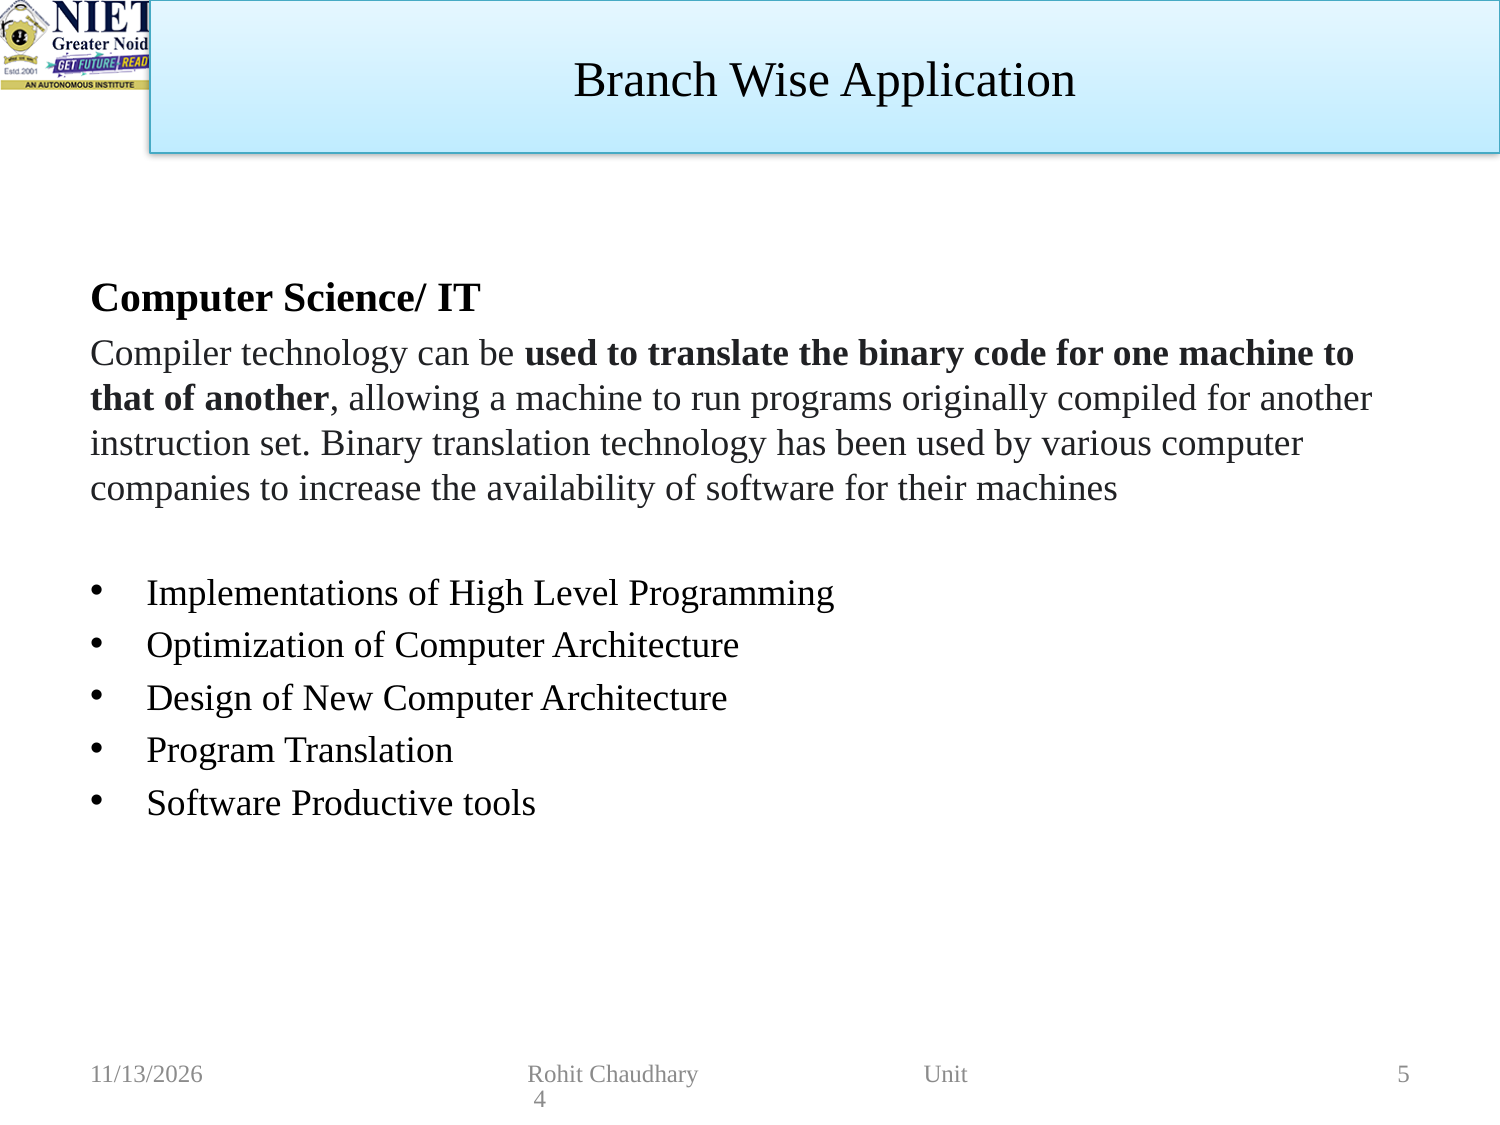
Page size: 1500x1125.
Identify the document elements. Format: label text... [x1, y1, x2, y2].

picture [0, 0, 149, 90]
title Branch Wise Application [149, 0, 1500, 154]
list Computer Science/ IT Compiler technology can be used to translate the binary code for one machine to that of another, allowing a machine to run programs originally compiled for another instruction set. Binary translation technology has been used by various computer companies to increase the availability of software for their machines Implementations of High Level Programming Optimization of Computer Architecture Design of New Computer Architecture Program Translation Software Productive tools [75, 262, 1425, 1005]
footer Rohit Chaudhary Unit 4 [512, 1042, 988, 1103]
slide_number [75, 1042, 425, 1103]
slide_number 5 [1074, 1042, 1425, 1103]
